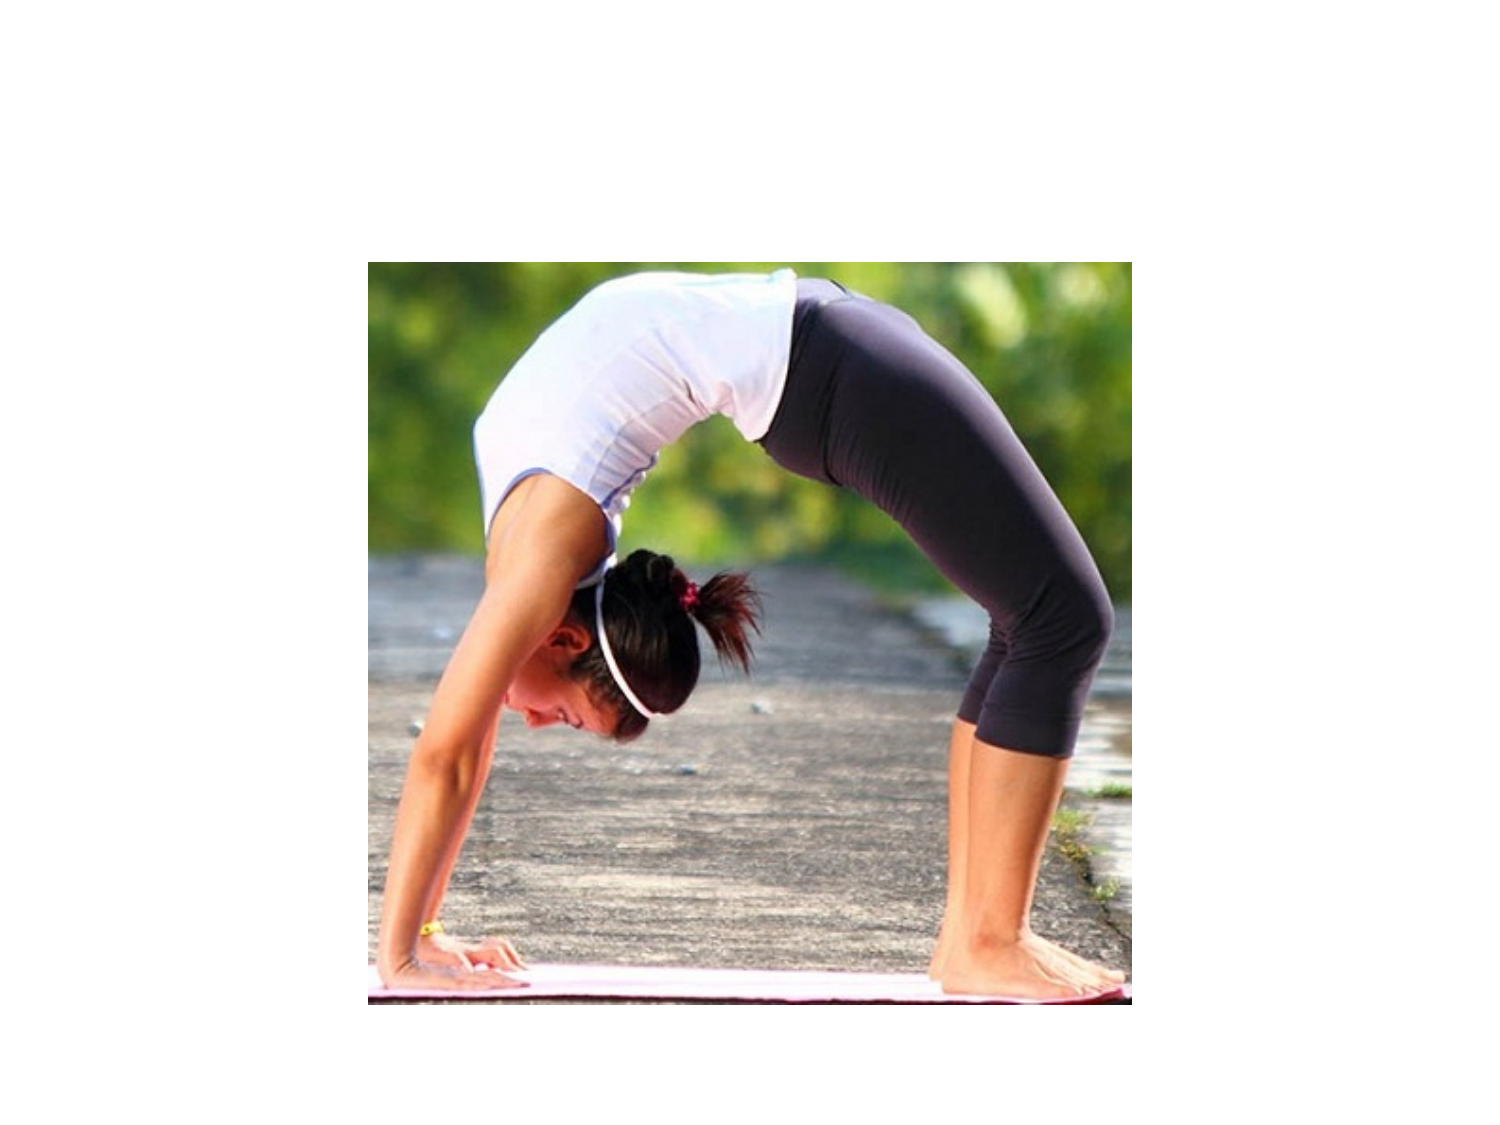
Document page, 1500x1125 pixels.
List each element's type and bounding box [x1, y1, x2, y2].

picture [368, 262, 1132, 1006]
